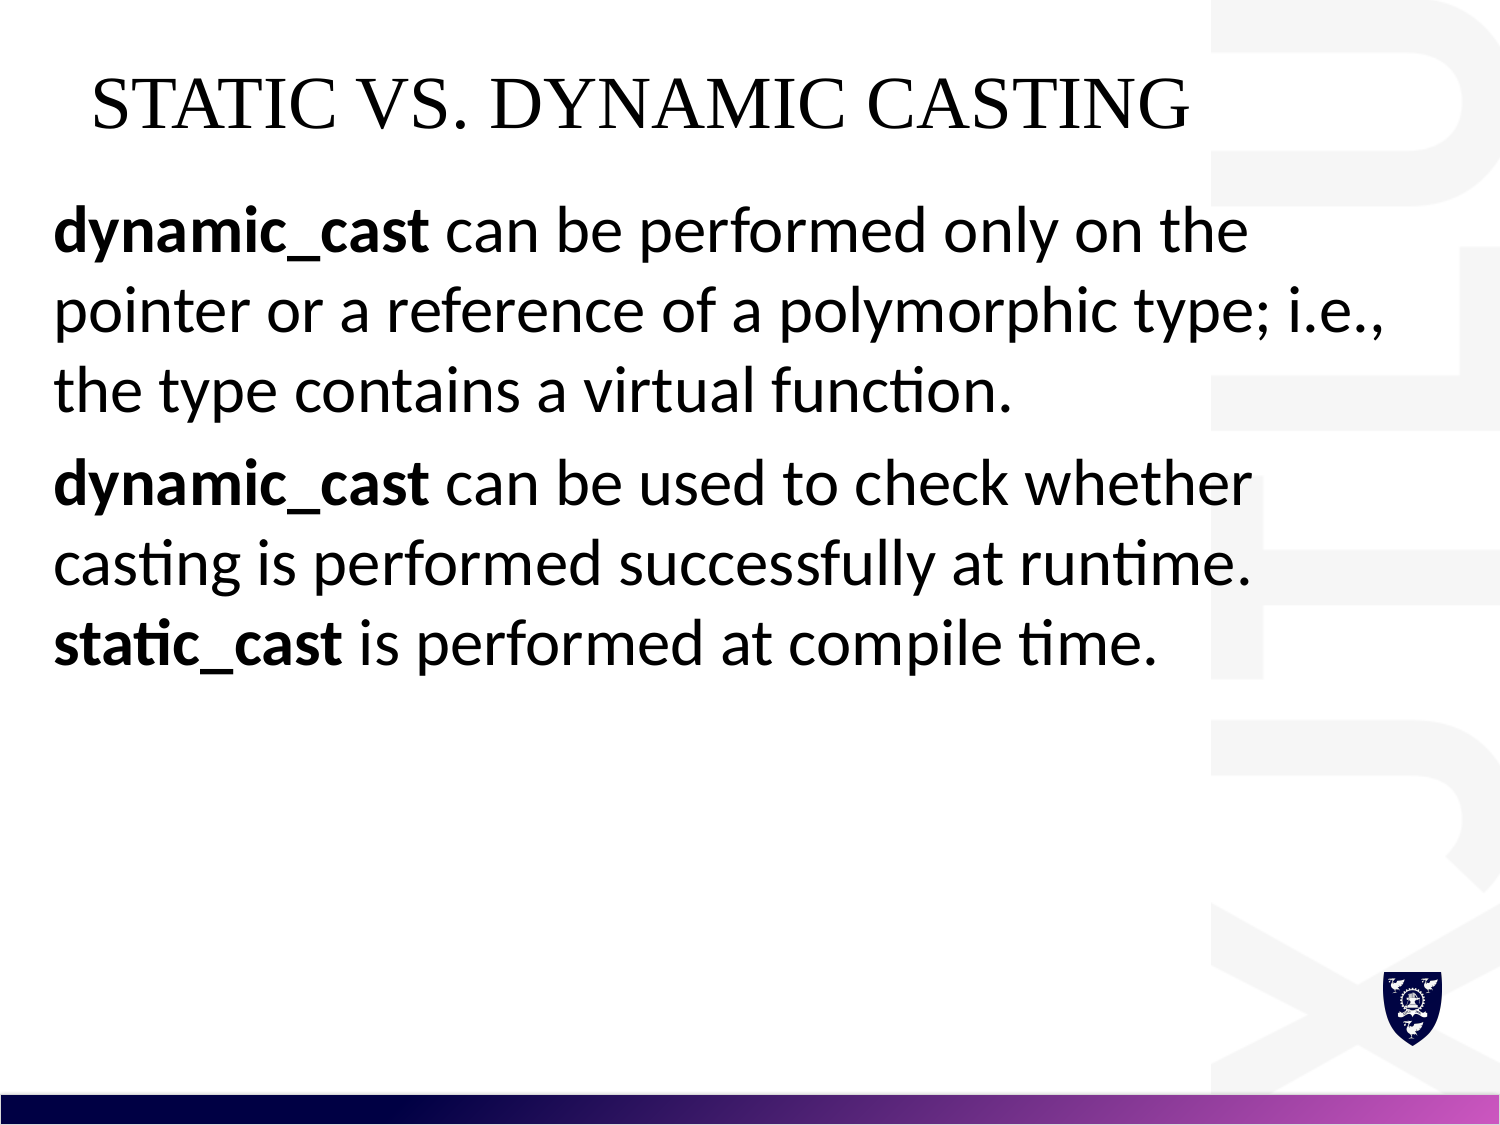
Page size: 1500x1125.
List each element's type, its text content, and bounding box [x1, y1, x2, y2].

picture [1383, 972, 1442, 1046]
text_box dynamic_cast can be performed only on the pointer or a reference of a polymorphic type; i.e., the type contains a virtual function. dynamic_cast can be used to check whether casting is performed successfully at runtime. static_cast is performed at compile time. [38, 178, 1448, 846]
slide_number [1074, 1042, 1425, 1103]
title Static vs. Dynamic Casting [75, 37, 1413, 160]
